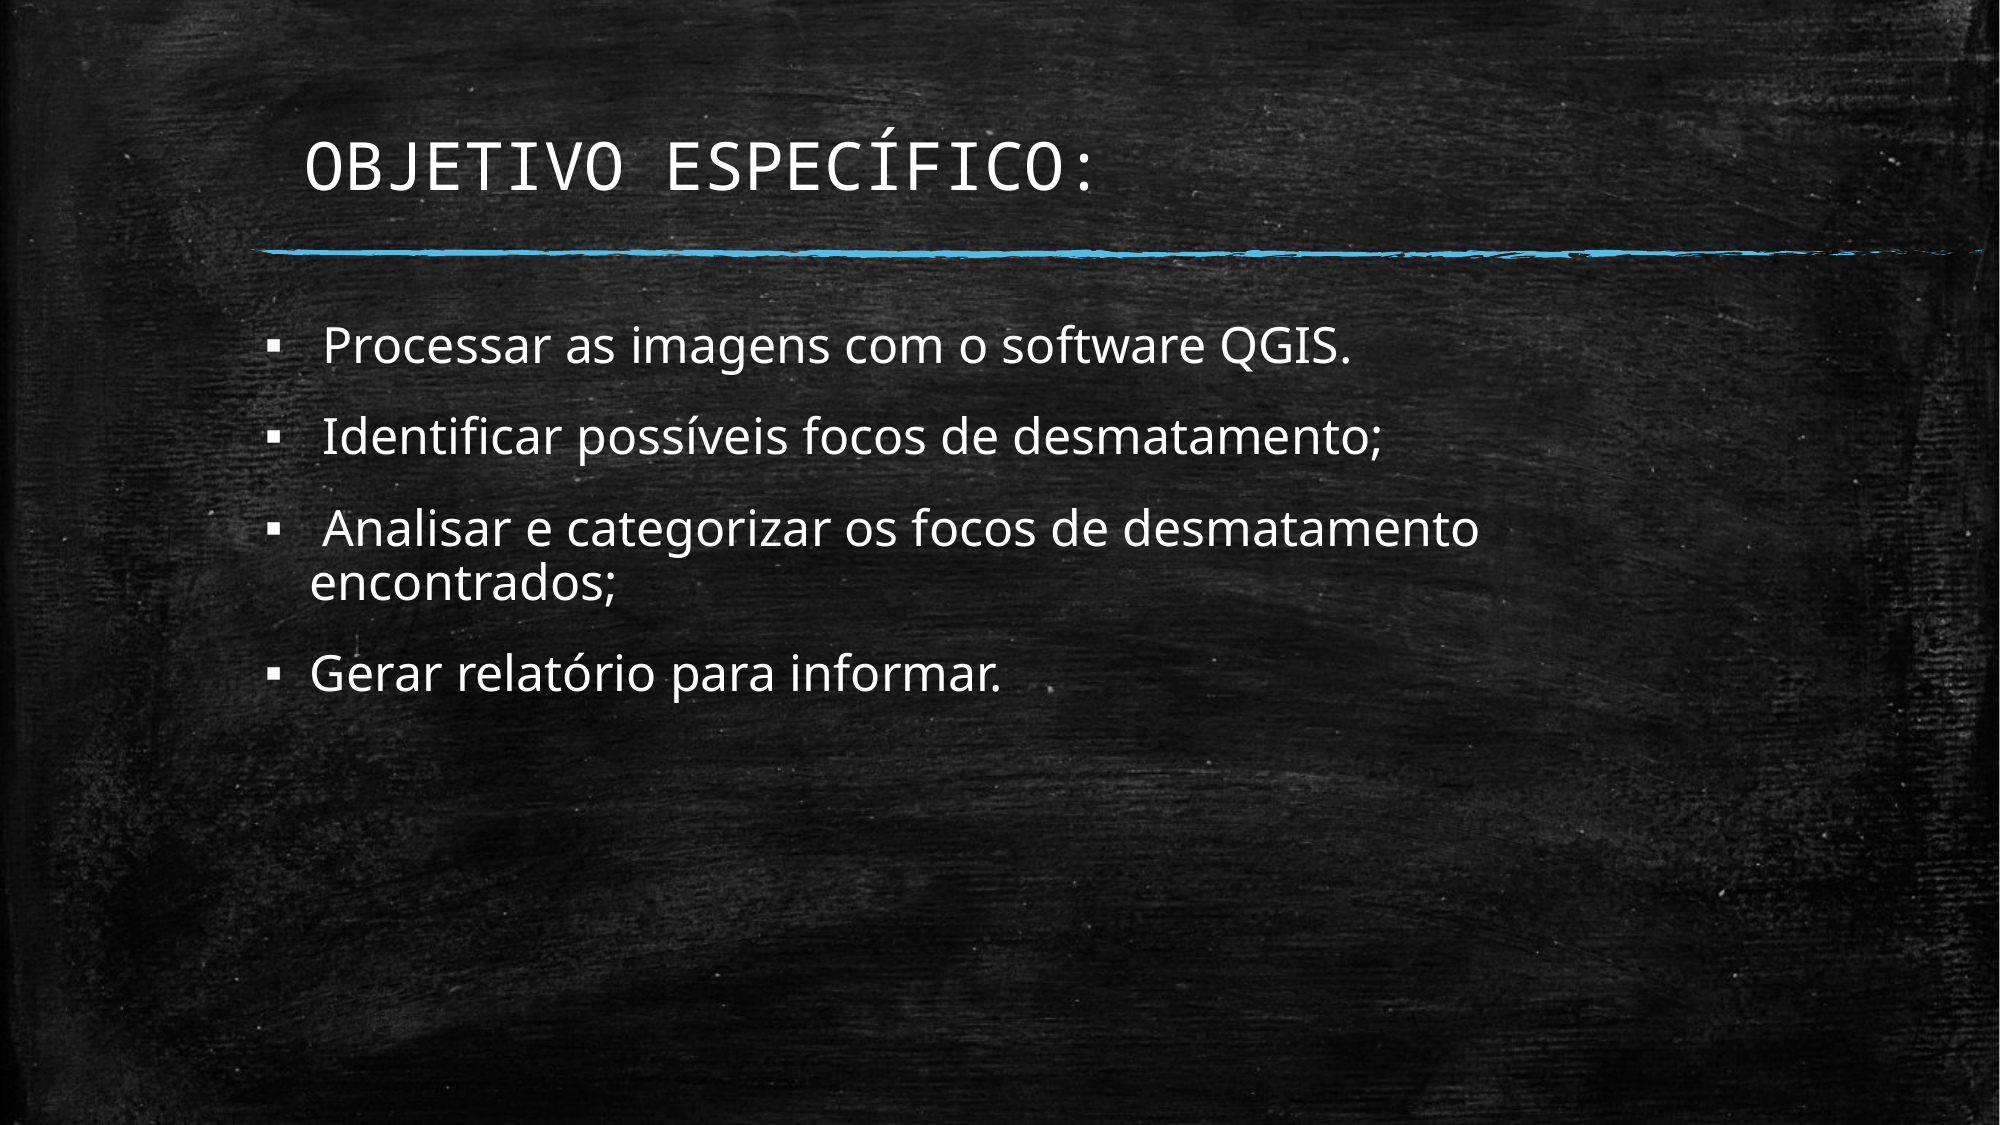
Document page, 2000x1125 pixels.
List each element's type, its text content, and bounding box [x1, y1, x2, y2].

title OBJETIVO ESPECÍFICO: [249, 45, 1750, 213]
list Processar as imagens com o software QGIS. Identificar possíveis focos de desmatamento; Analisar e categorizar os focos de desmatamento encontrados; Gerar relatório para informar. [249, 312, 1750, 1013]
